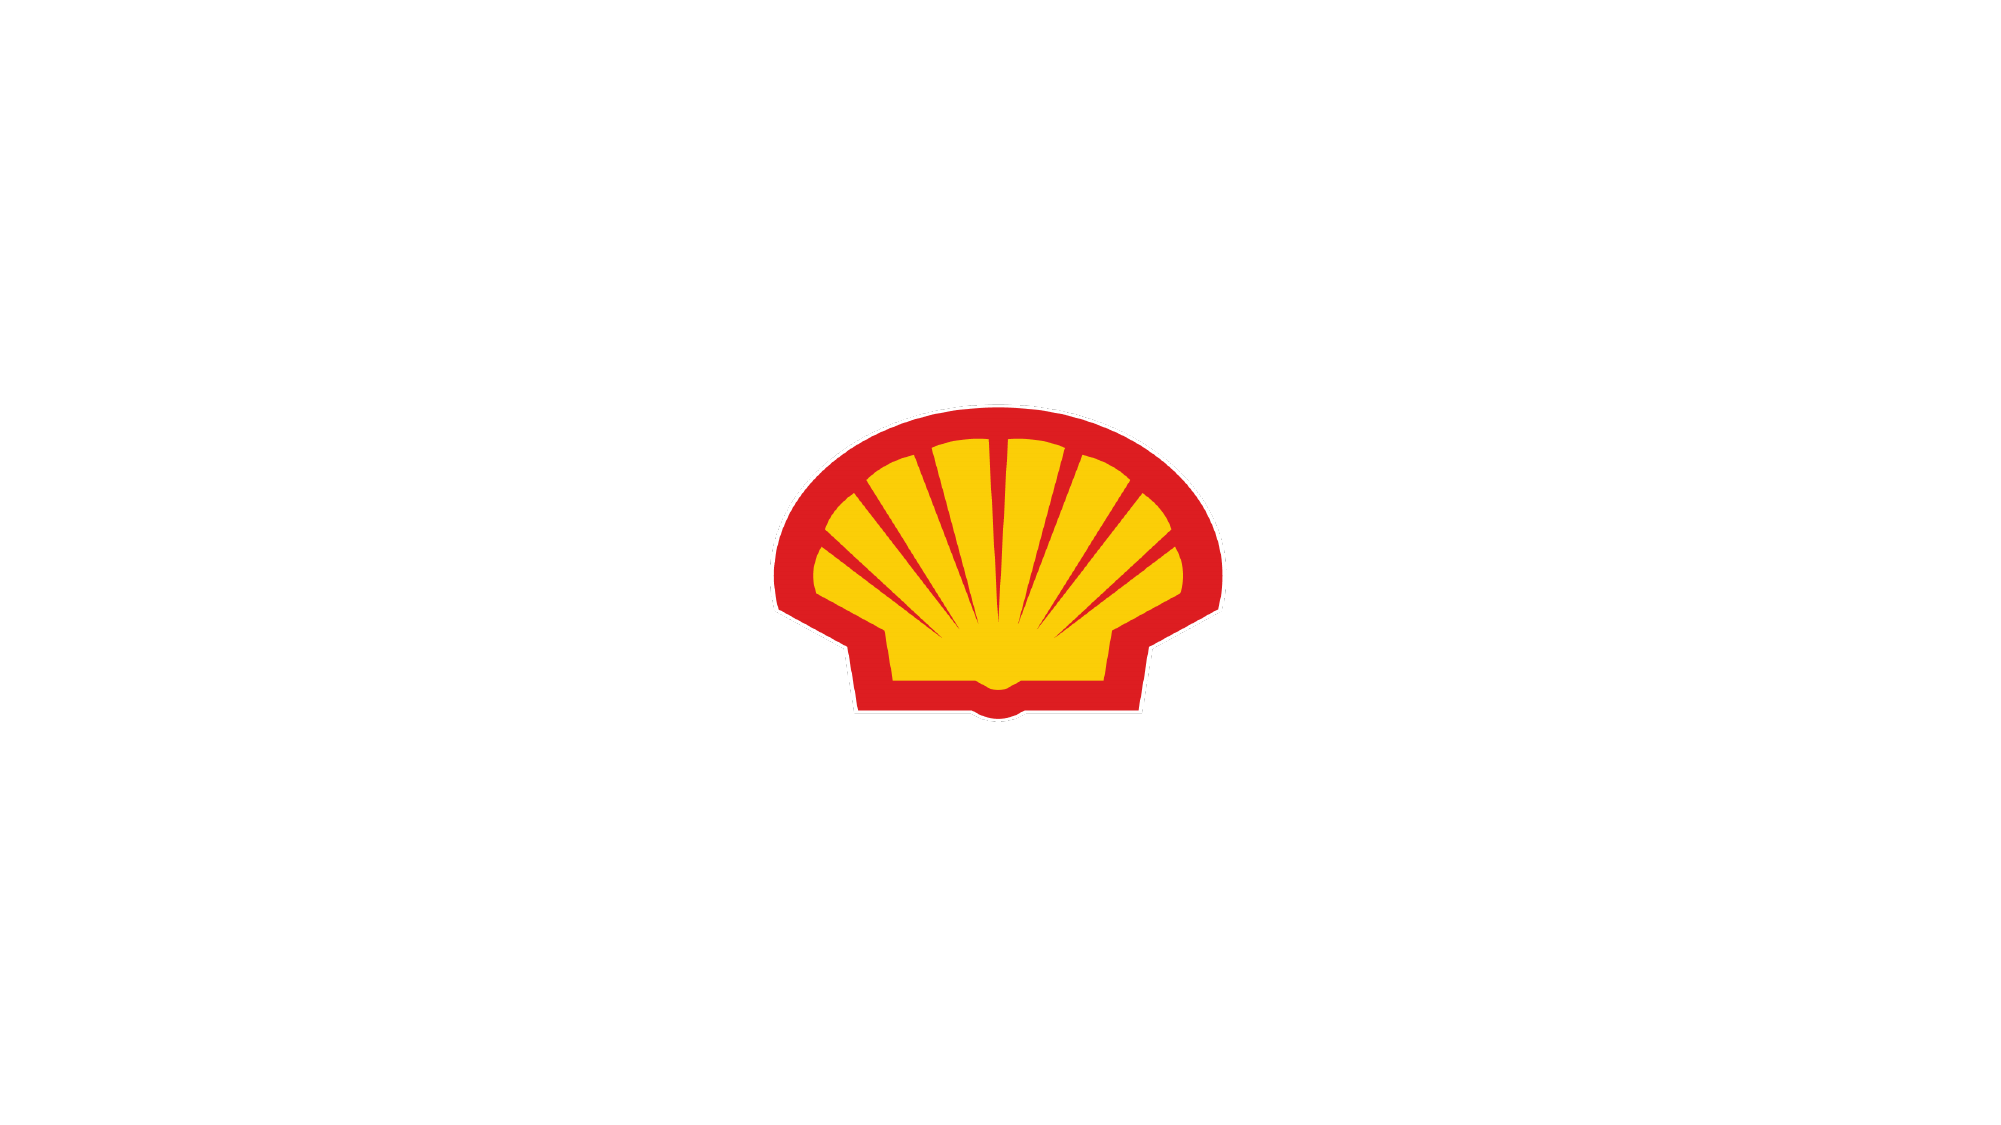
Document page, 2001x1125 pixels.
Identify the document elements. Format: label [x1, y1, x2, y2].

picture [549, 226, 1446, 899]
